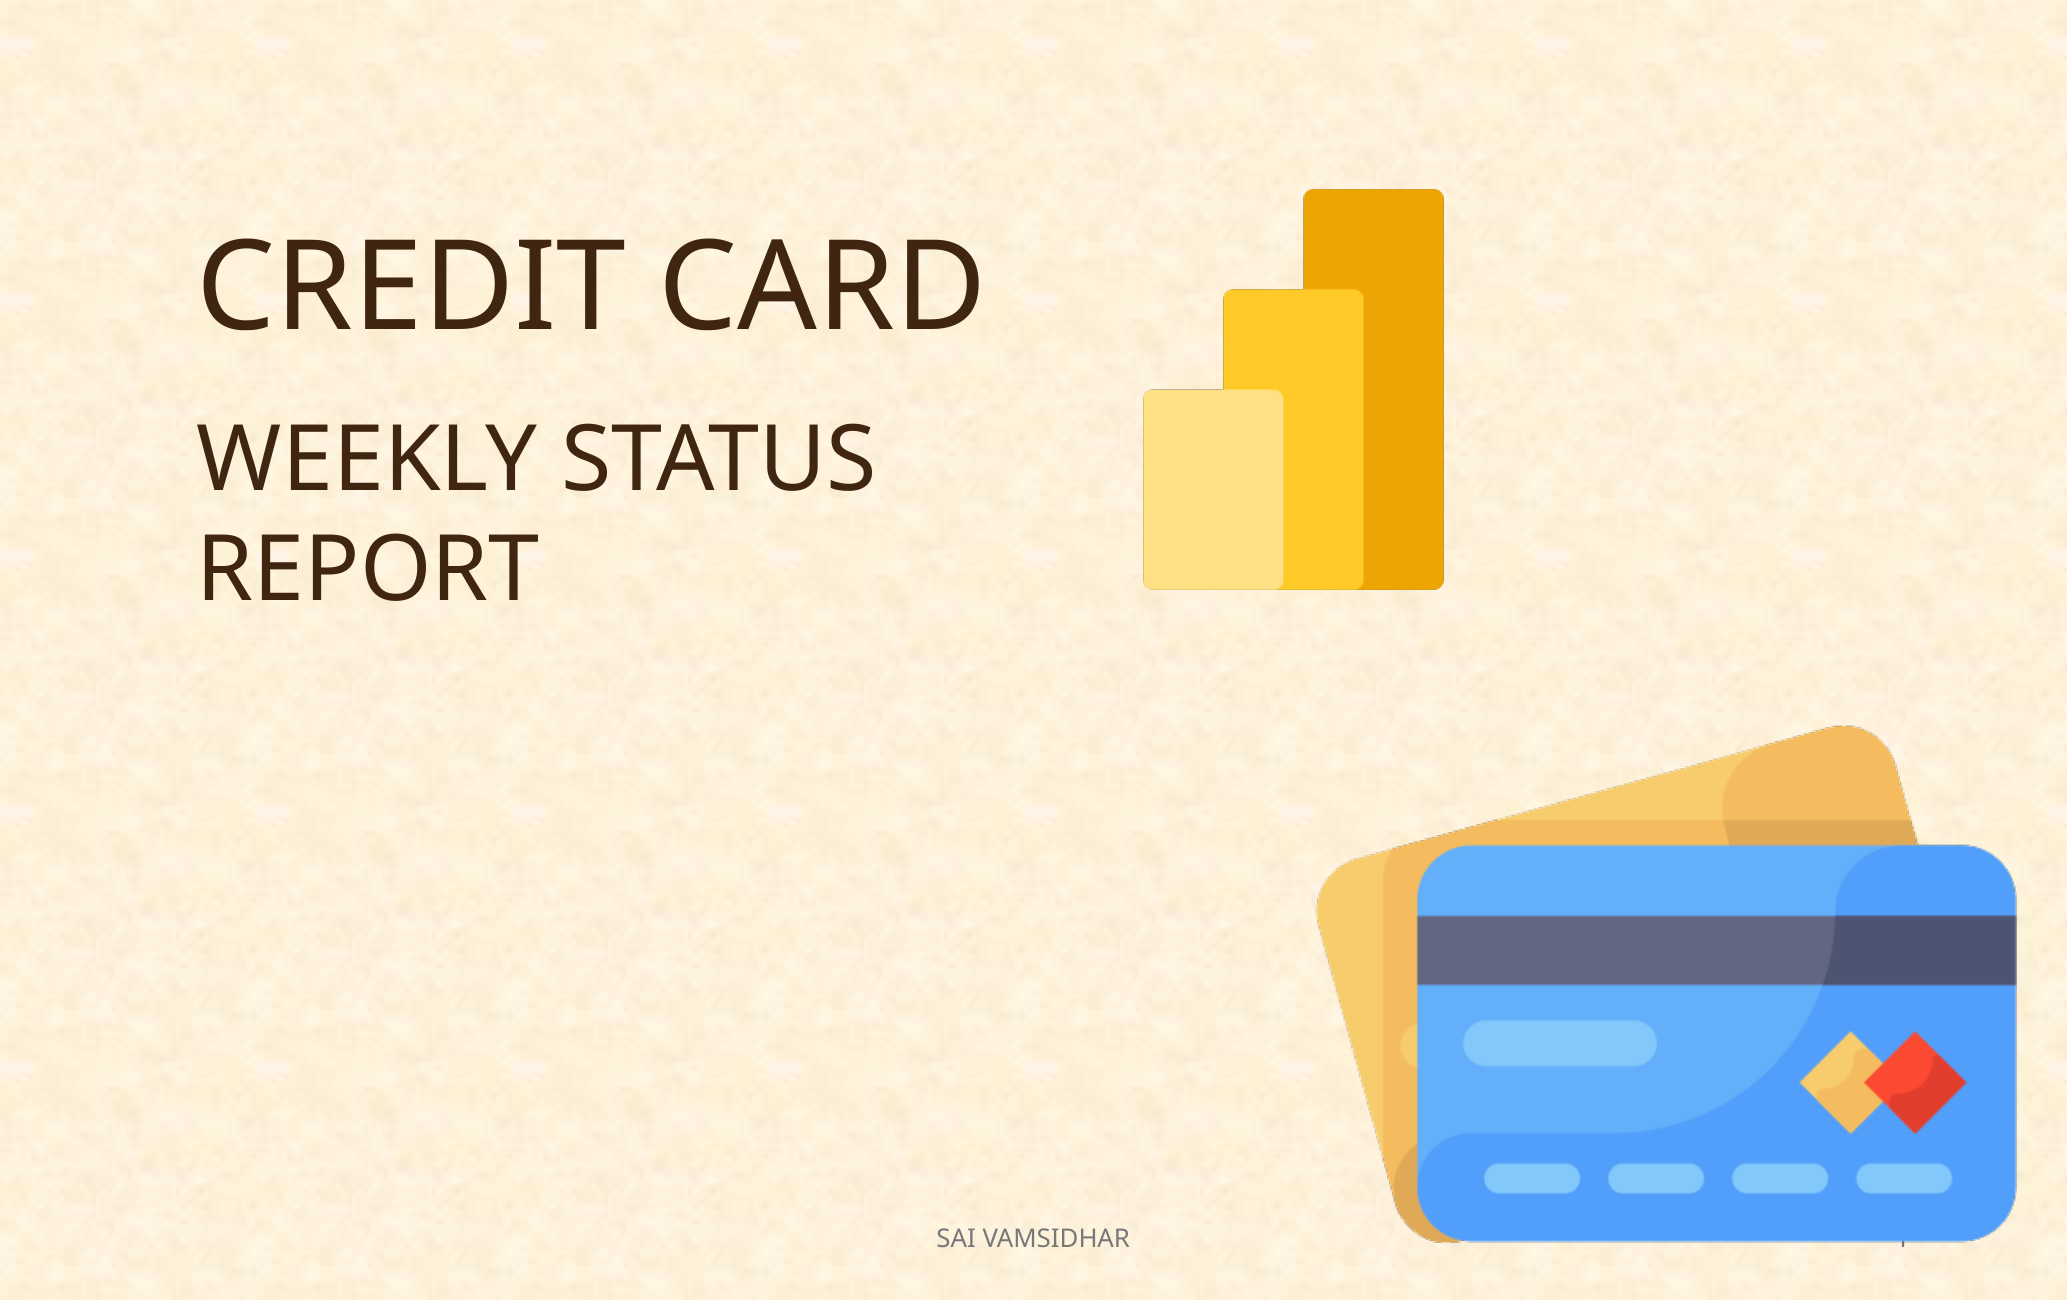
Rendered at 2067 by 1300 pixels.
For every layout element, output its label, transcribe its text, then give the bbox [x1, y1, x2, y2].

footer SAI VAMSIDHAR [684, 1204, 1266, 1274]
text_box CREDIT CARD [182, 197, 1053, 363]
picture [0, 0, 2067, 1300]
text_box WEEKLY STATUS REPORT [182, 391, 1053, 627]
